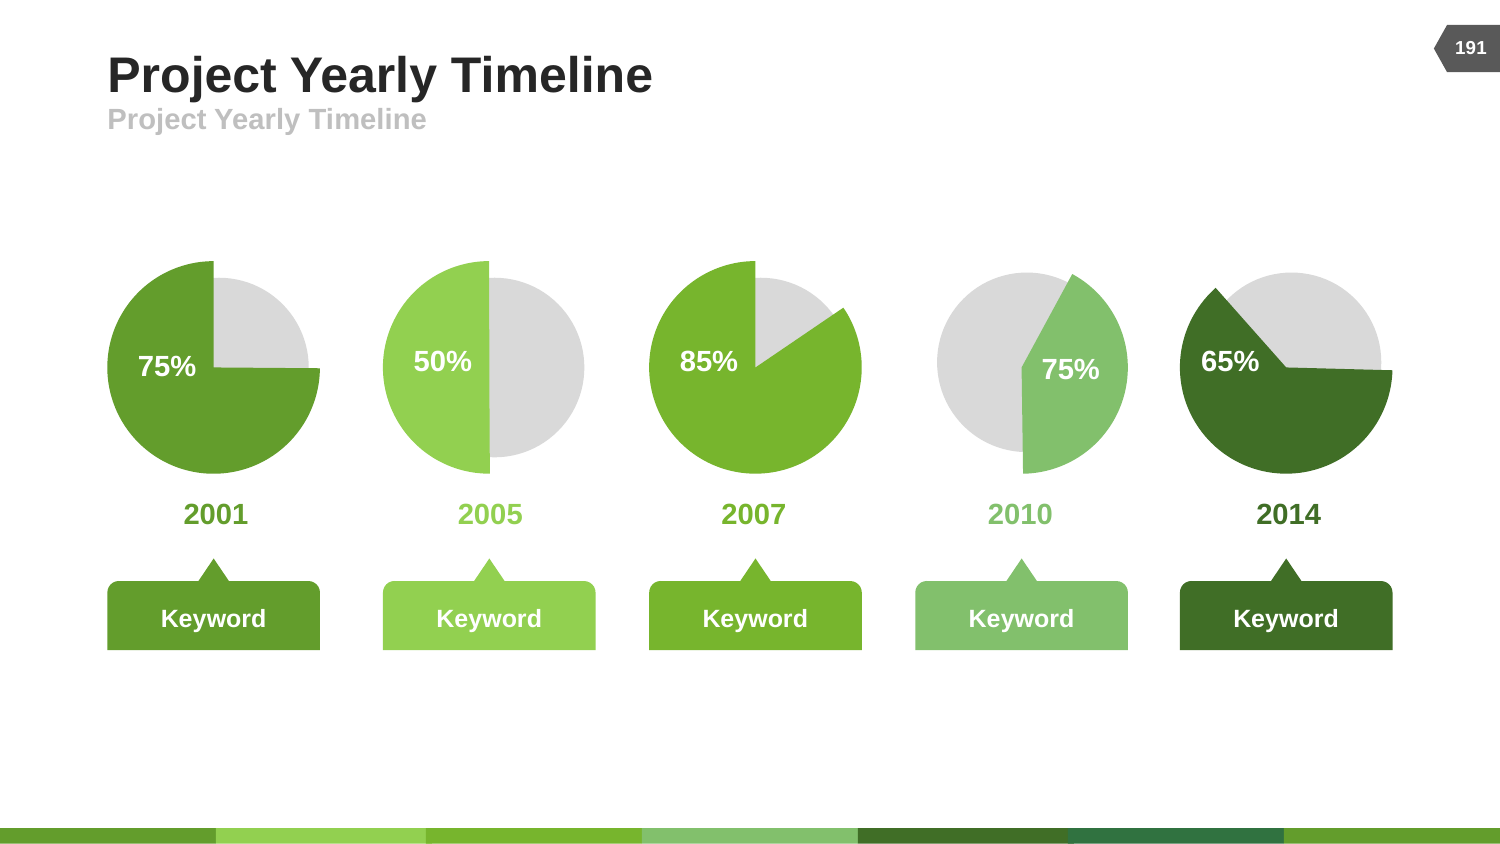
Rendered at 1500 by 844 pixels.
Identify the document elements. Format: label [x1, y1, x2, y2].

title [107, 43, 1033, 102]
text_box [183, 495, 249, 531]
text_box [915, 260, 1129, 474]
text_box [648, 558, 862, 651]
text_box [648, 260, 862, 474]
text_box [457, 495, 523, 531]
text_box [107, 558, 321, 651]
text_box [382, 260, 596, 474]
text_box [987, 495, 1053, 531]
text_box [382, 558, 596, 651]
list [107, 101, 783, 135]
slide_number [1439, 24, 1500, 70]
text_box [1179, 260, 1393, 474]
text_box [915, 558, 1129, 651]
text_box [721, 495, 787, 531]
text_box [107, 260, 321, 474]
text_box [1256, 495, 1322, 531]
text_box [1179, 558, 1393, 651]
